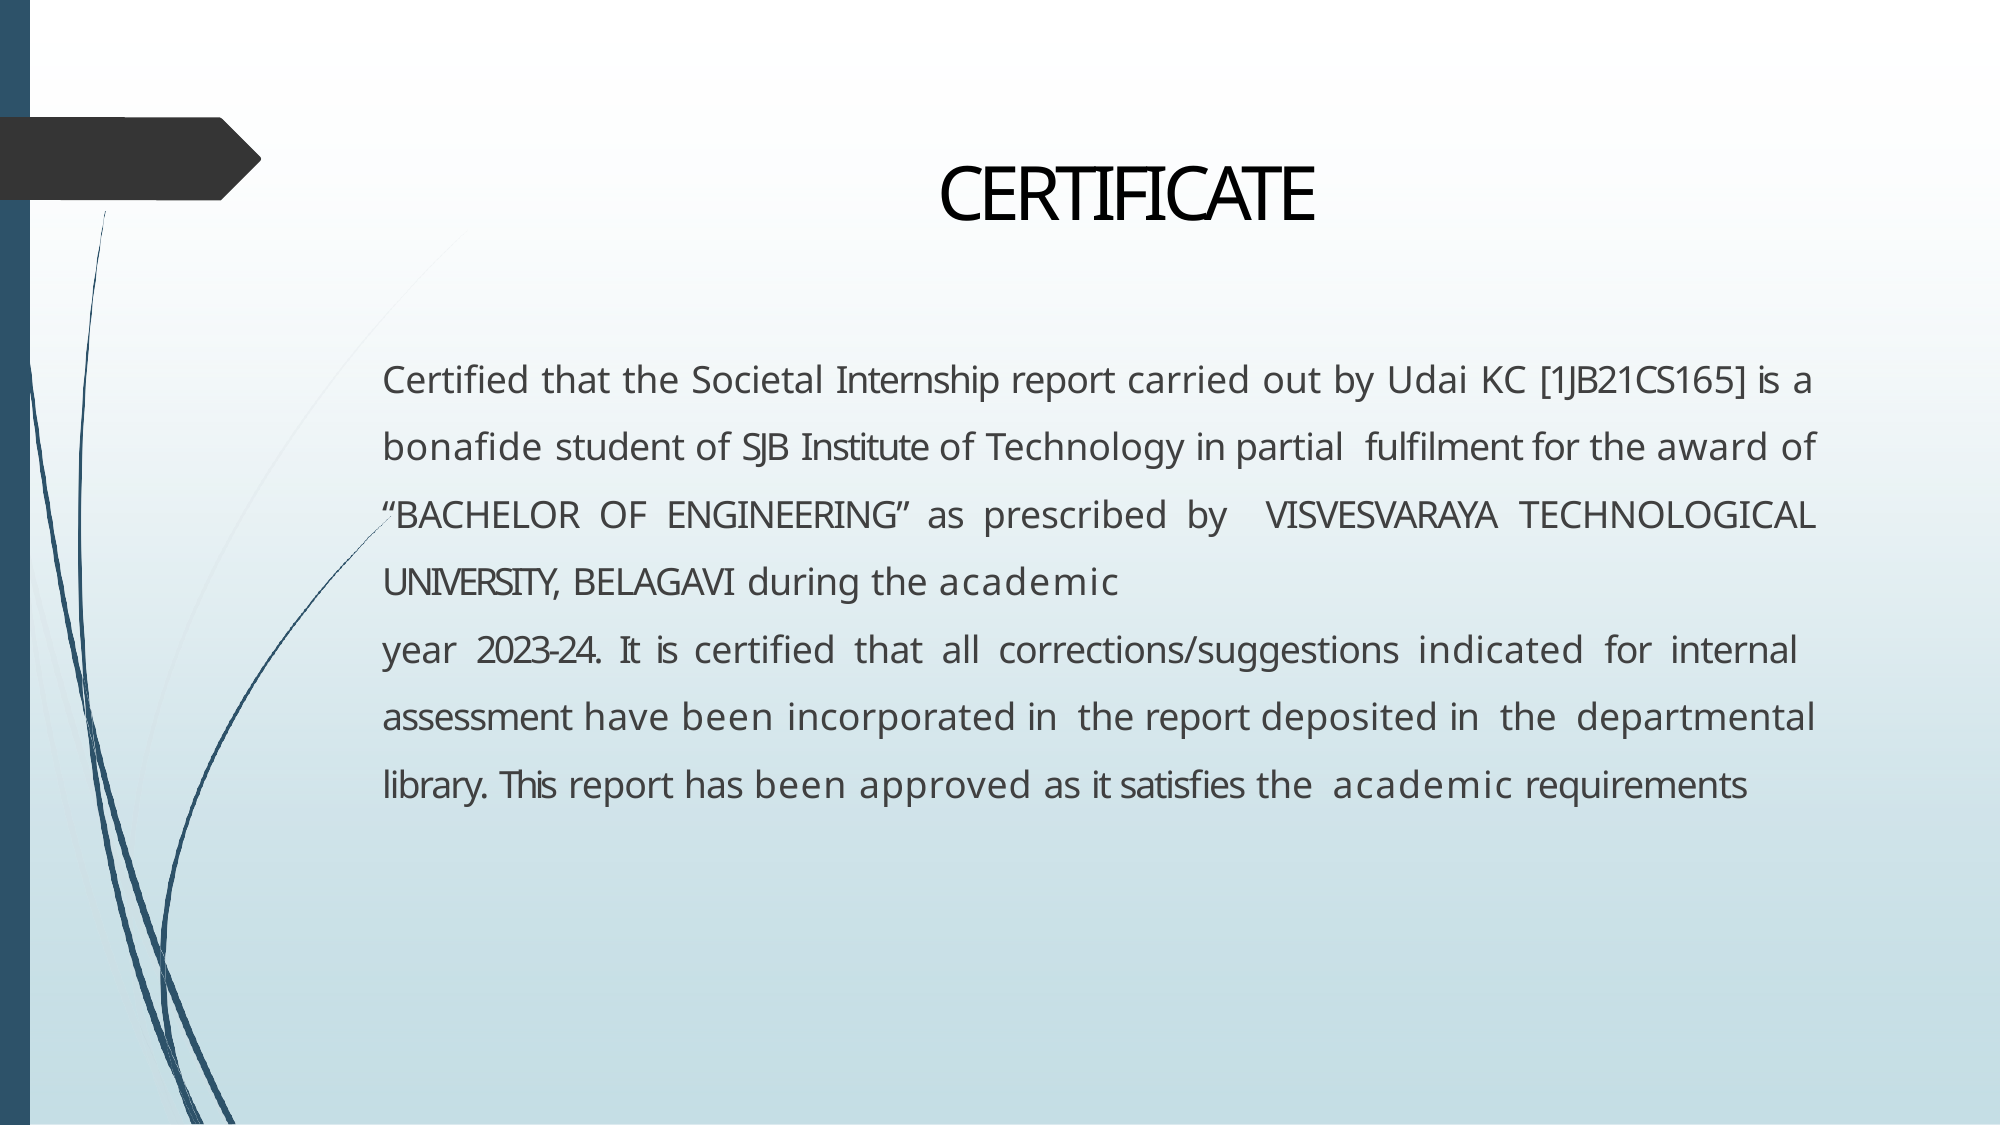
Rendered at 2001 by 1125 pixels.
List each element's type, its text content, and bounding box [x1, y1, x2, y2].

text_box Certified that the Societal Internship report carried out by Udai KC [1JB21CS165] is a bonafide student of SJB Institute of Technology in partial fulfilment for the award of “BACHELOR OF ENGINEERING” as prescribed by VISVESVARAYA TECHNOLOGICAL UNIVERSITY, BELAGAVI during the academic year 2023-24. It is certified that all corrections/suggestions indicated for internal assessment have been incorporated in the report deposited in the departmental library. This report has been approved as it satisfies the academic requirements [380, 331, 1818, 806]
title CERTIFICATE [935, 143, 1377, 331]
picture [30, 0, 2000, 1125]
